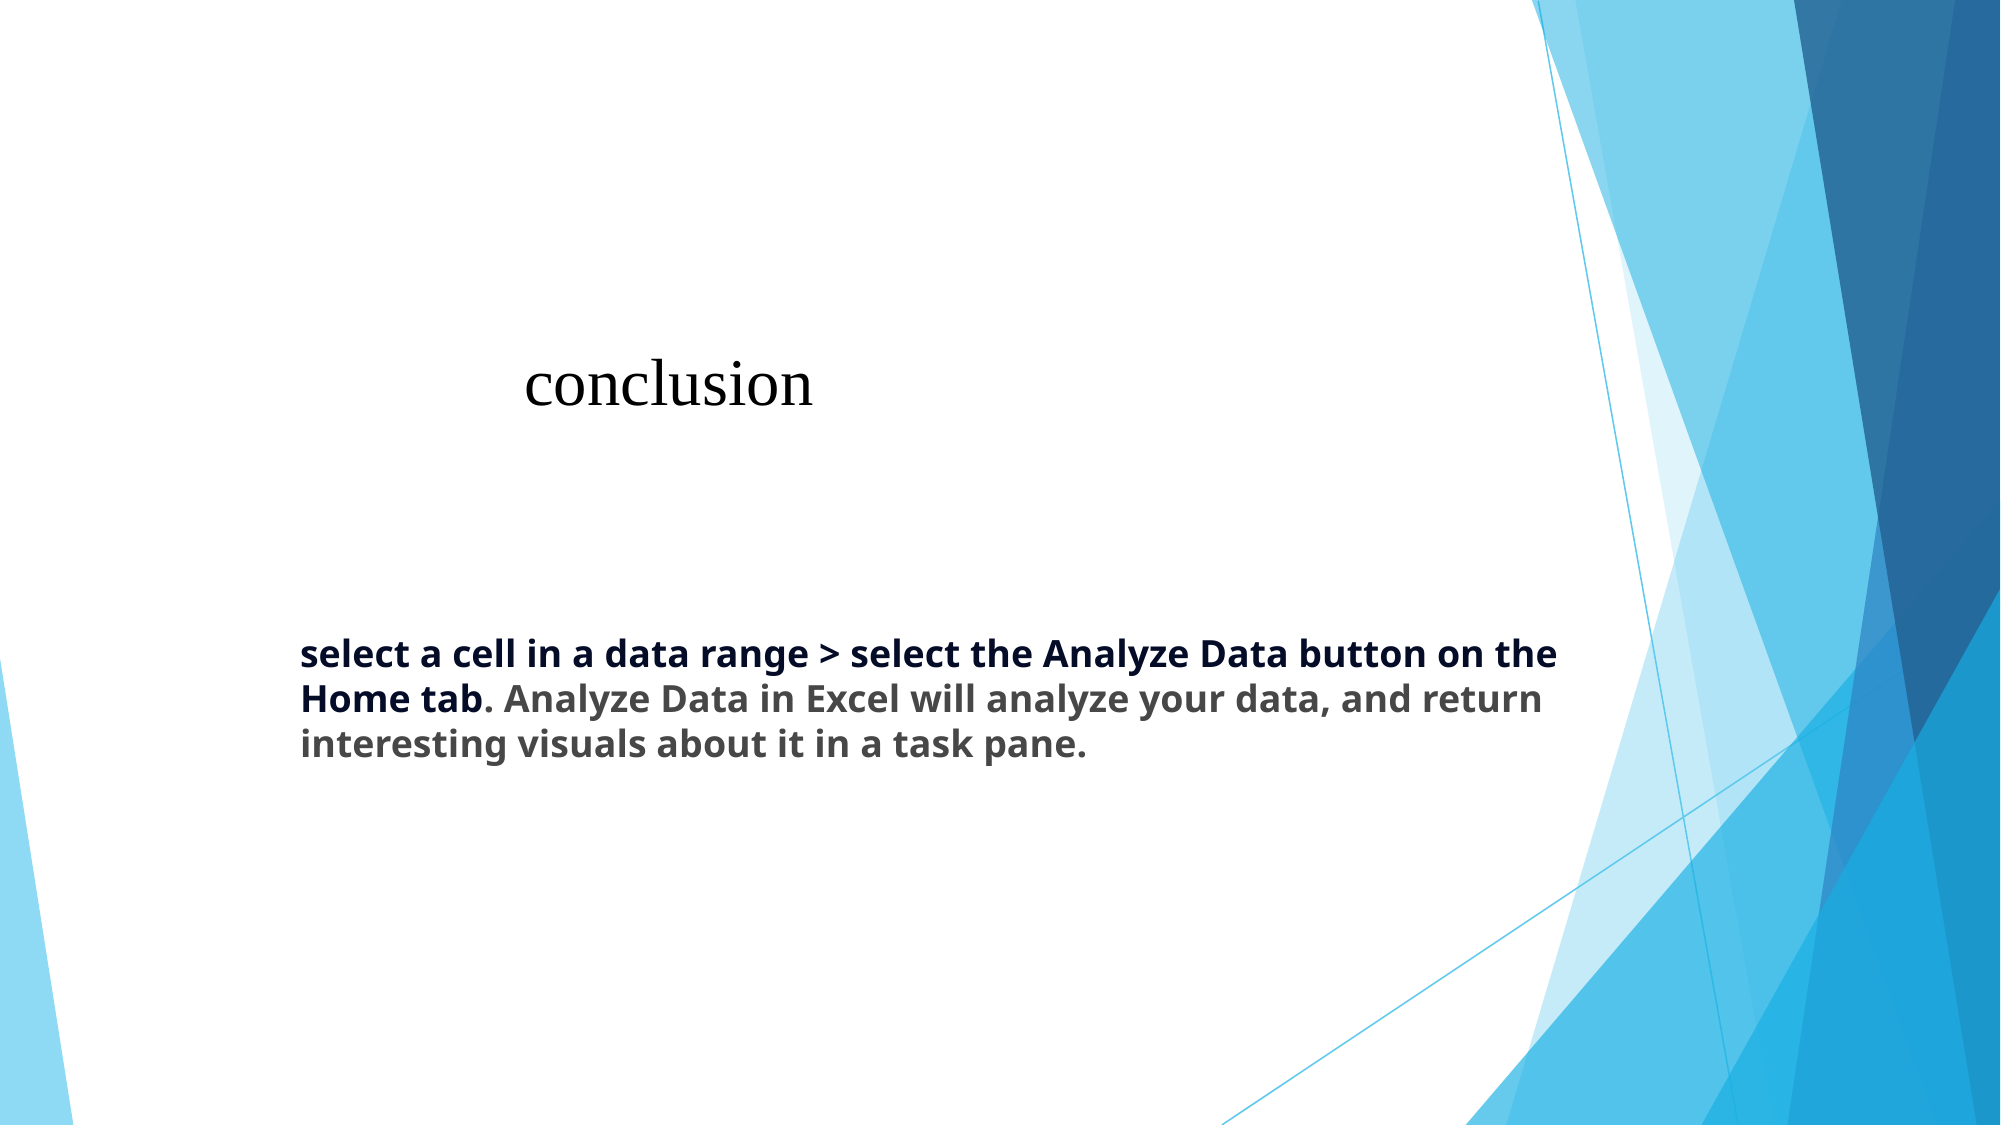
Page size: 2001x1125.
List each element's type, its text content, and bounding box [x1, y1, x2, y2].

title conclusion [524, 339, 1476, 419]
subtitle select a cell in a data range > select the Analyze Data button on the Home tab. Analyze Data in Excel will analyze your data, and return interesting visuals about it in a task pane. [300, 630, 1618, 762]
